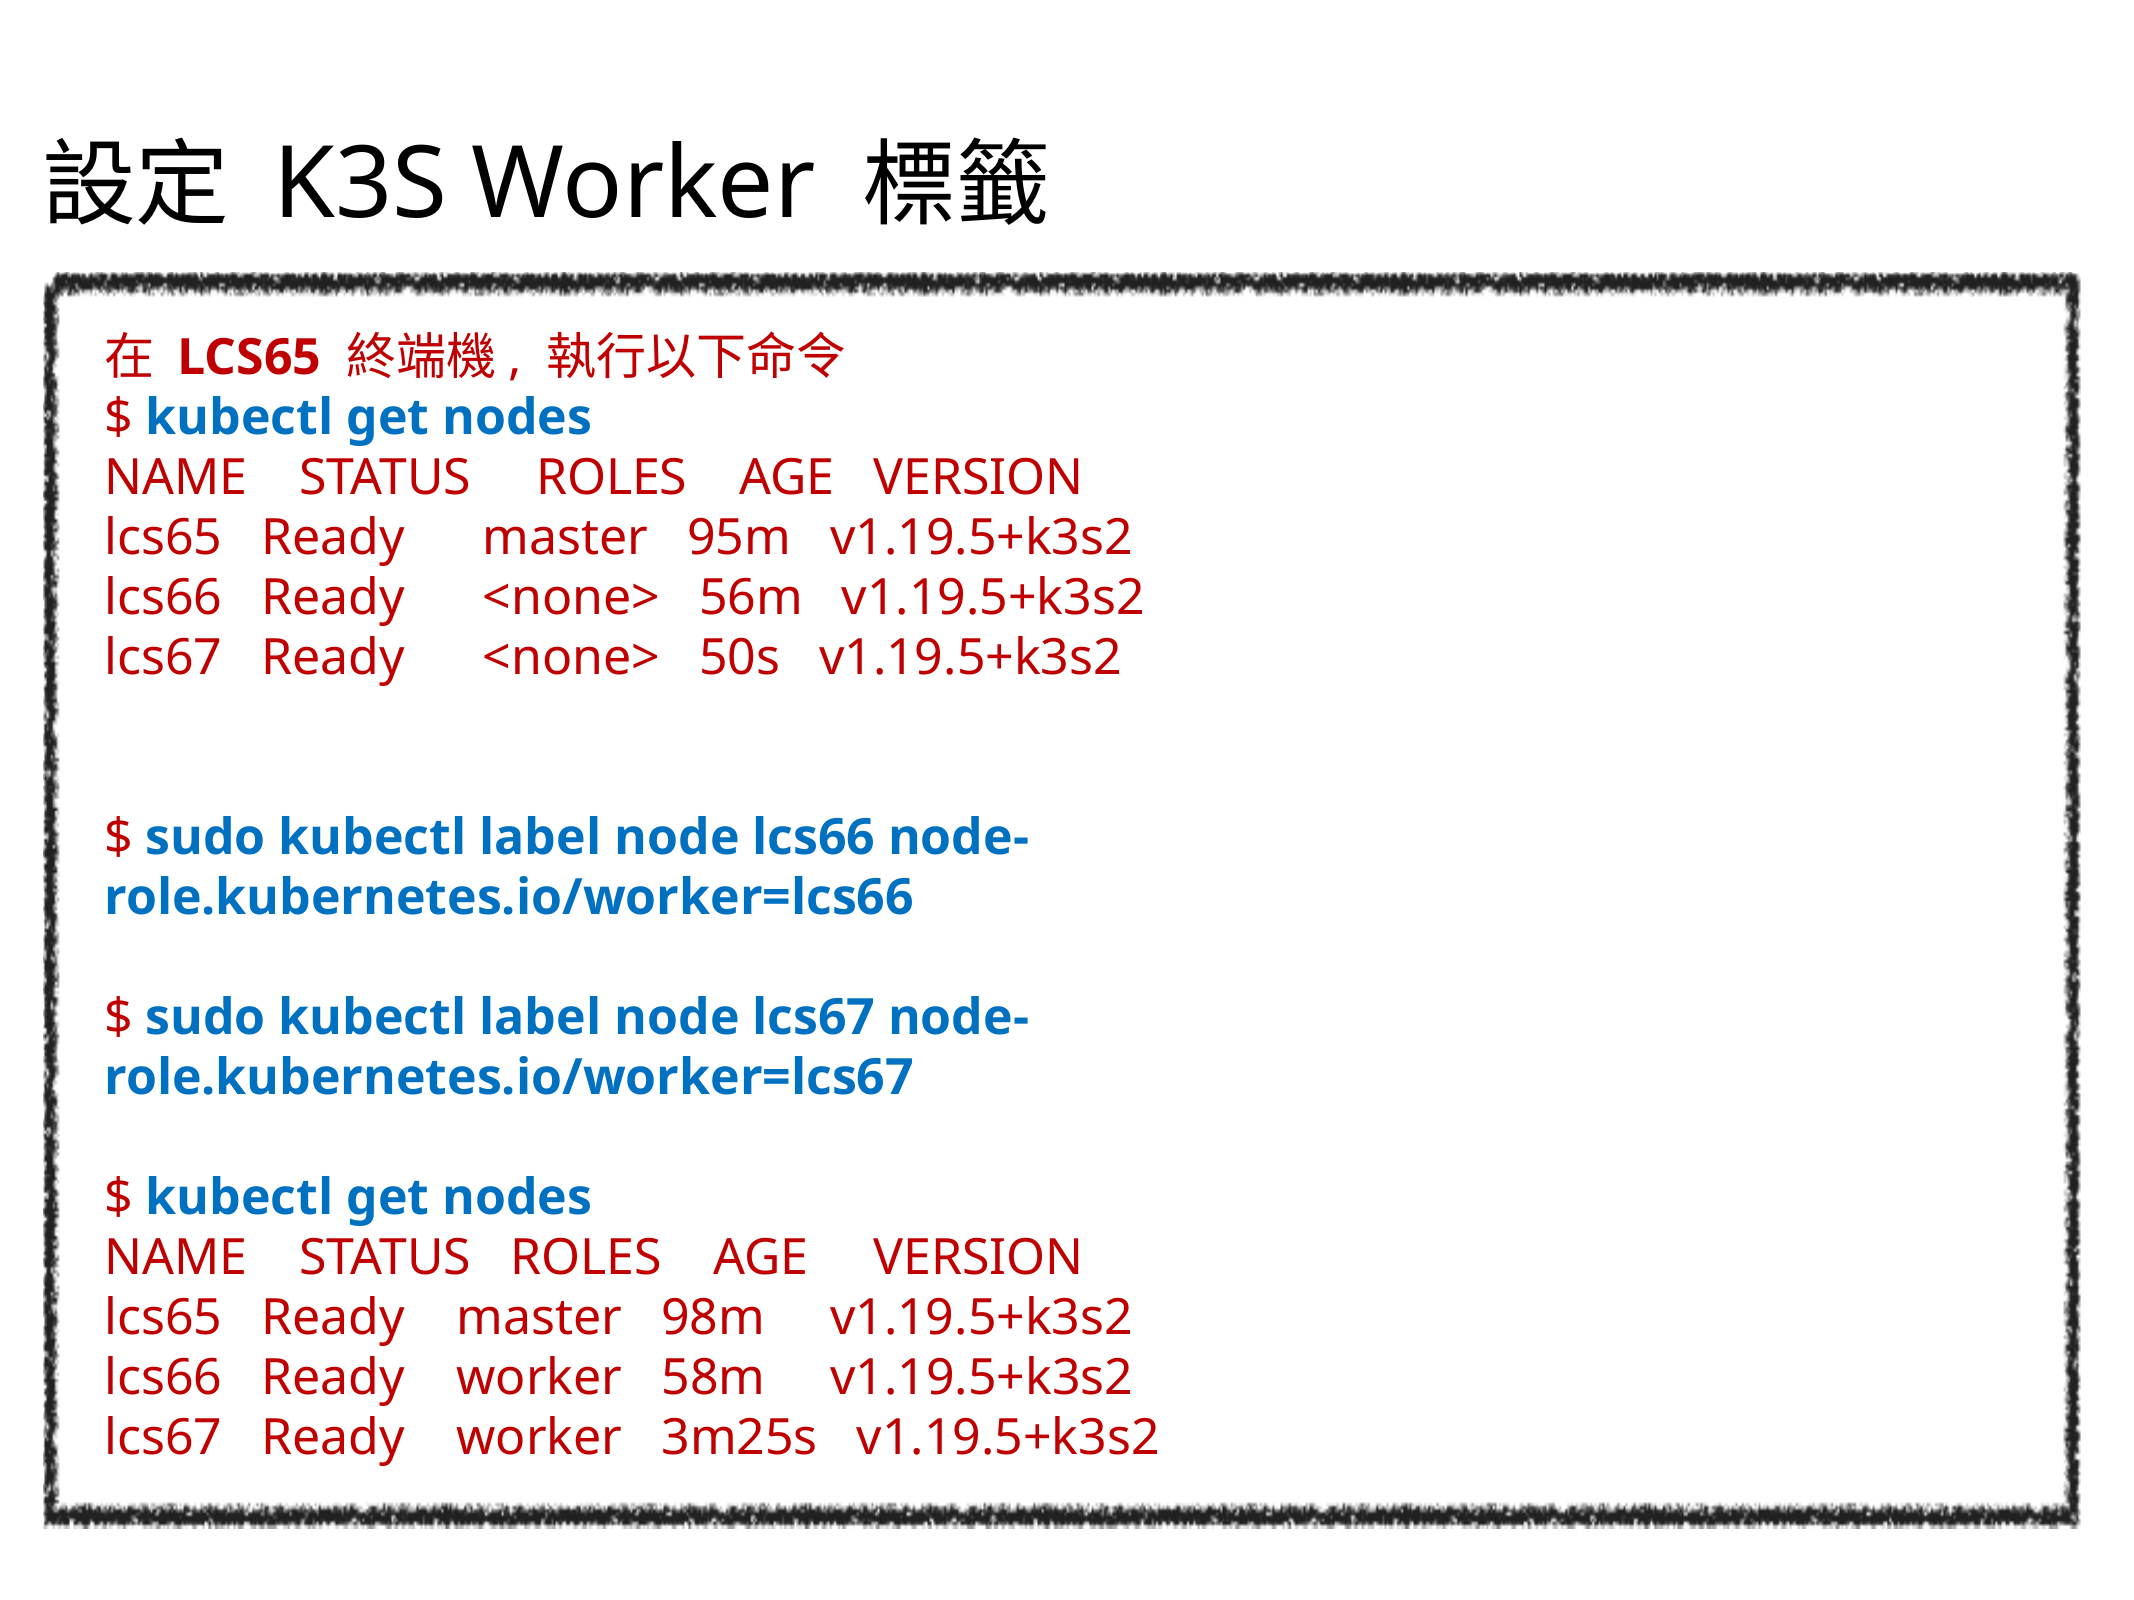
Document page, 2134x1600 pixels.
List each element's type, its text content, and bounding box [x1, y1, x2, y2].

title 設定 K3S Worker 標籤 [33, 0, 2134, 355]
picture [43, 271, 2083, 1530]
